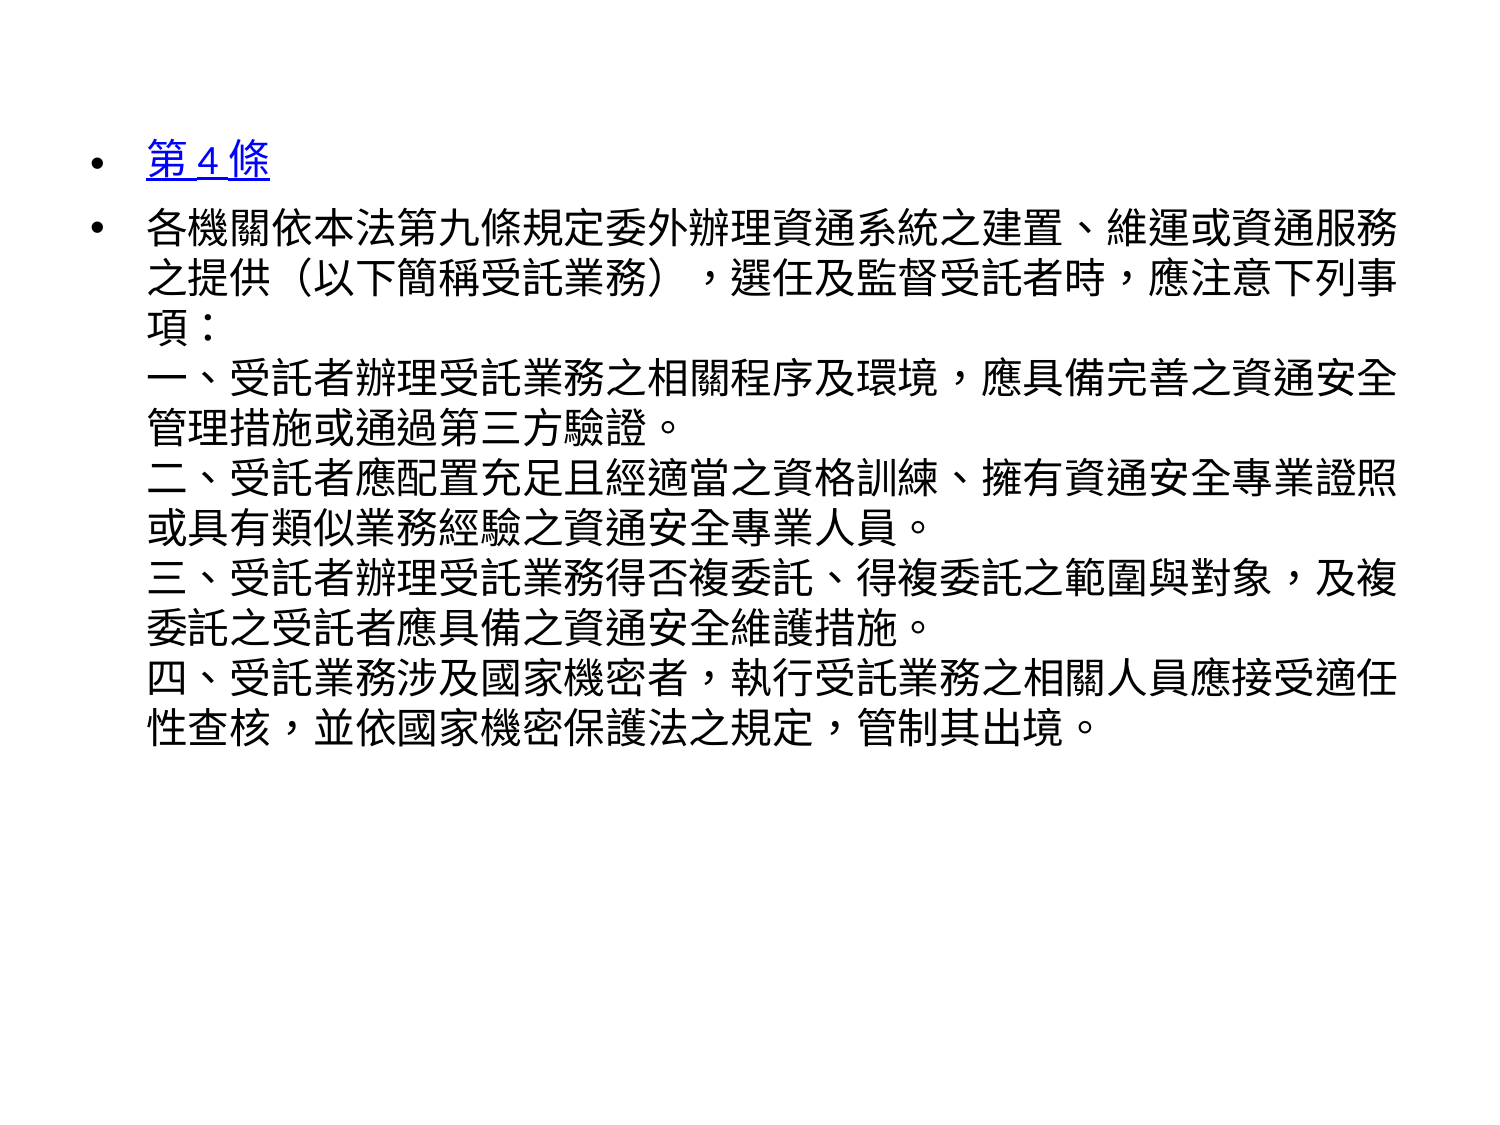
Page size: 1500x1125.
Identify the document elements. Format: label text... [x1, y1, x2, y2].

list 第 4 條 各機關依本法第九條規定委外辦理資通系統之建置、維運或資通服務之提供（以下簡稱受託業務），選任及監督受託者時，應注意下列事項： 一、受託者辦理受託業務之相關程序及環境，應具備完善之資通安全管理措施或通過第三方驗證。 二、受託者應配置充足且經適當之資格訓練、擁有資通安全專業證照或具有類似業務經驗之資通安全專業人員。 三、受託者辦理受託業務得否複委託、得複委託之範圍與對象，及複委託之受託者應具備之資通安全維護措施。 四、受託業務涉及國家機密者，執行受託業務之相關人員應接受適任性查核，並依國家機密保護法之規定，管制其出境。 [75, 125, 1425, 1083]
